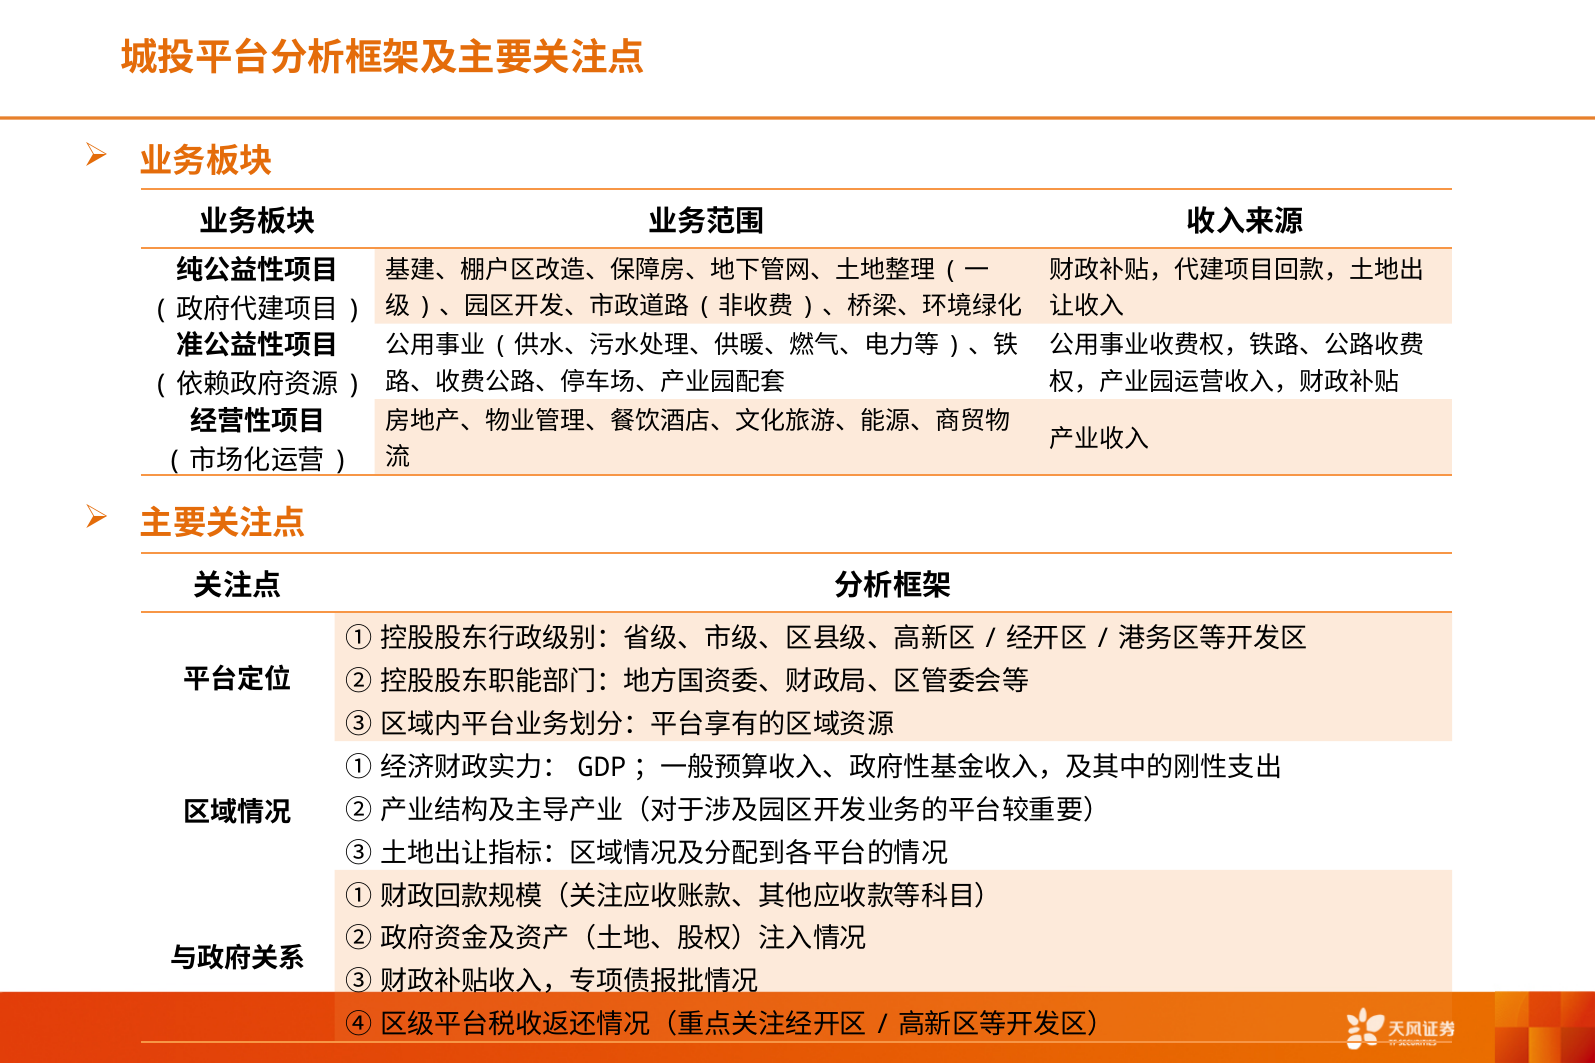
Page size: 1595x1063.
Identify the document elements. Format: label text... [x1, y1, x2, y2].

table_cell 平台定位 [141, 613, 335, 741]
table_header 业务范围 [375, 190, 1039, 247]
table_cell 公用事业收费权，铁路、公路收费权，产业园运营收入，财政补贴 [1039, 324, 1452, 399]
table_cell 公用事业(供水、污水处理、供暖、燃气、电力等)、铁路、收费公路、停车场、产业园配套 [375, 324, 1039, 399]
table_cell 房地产、物业管理、餐饮酒店、文化旅游、能源、商贸物流 [375, 399, 1039, 474]
slide_number [1494, 992, 1595, 1063]
table_cell 区域情况 [141, 741, 335, 870]
table_cell ①财政回款规模（关注应收账款、其他应收款等科目） ②政府资金及资产（土地、股权）注入情况 ③财政补贴收入，专项债报批情况 ④区级平台税收返还情况（重点关注经开区/高新区等开发区） [335, 870, 1452, 1041]
table_cell 准公益性项目 (依赖政府资源) [141, 324, 375, 399]
text_box 主要关注点 [67, 493, 322, 549]
table_header 关注点 [141, 554, 335, 611]
picture [0, 0, 1595, 116]
text_box 城投平台分析框架及主要关注点 [105, 25, 1490, 86]
table_cell 纯公益性项目 (政府代建项目) [141, 249, 375, 324]
table_header 业务板块 [141, 190, 375, 247]
table_cell 产业收入 [1039, 399, 1452, 474]
table_cell 基建、棚户区改造、保障房、地下管网、土地整理(一级)、园区开发、市政道路(非收费)、桥梁、环境绿化 [375, 249, 1039, 324]
picture [0, 120, 1595, 1063]
text_box 业务板块 [66, 131, 288, 187]
table_cell 经营性项目 (市场化运营) [141, 399, 375, 474]
table_cell ①控股股东行政级别：省级、市级、区县级、高新区/经开区/港务区等开发区 ②控股股东职能部门：地方国资委、财政局、区管委会等 ③区域内平台业务划分：平台享有的区域资源 [335, 613, 1452, 741]
table_header 收入来源 [1039, 190, 1452, 247]
table_header 分析框架 [335, 554, 1452, 611]
table_cell 财政补贴，代建项目回款，土地出让收入 [1039, 249, 1452, 324]
table_cell 与政府关系 [141, 870, 335, 1041]
table_cell ①经济财政实力：GDP；一般预算收入、政府性基金收入，及其中的刚性支出 ②产业结构及主导产业（对于涉及园区开发业务的平台较重要） ③土地出让指标：区域情况及分配到各平台的情况 [335, 741, 1452, 870]
